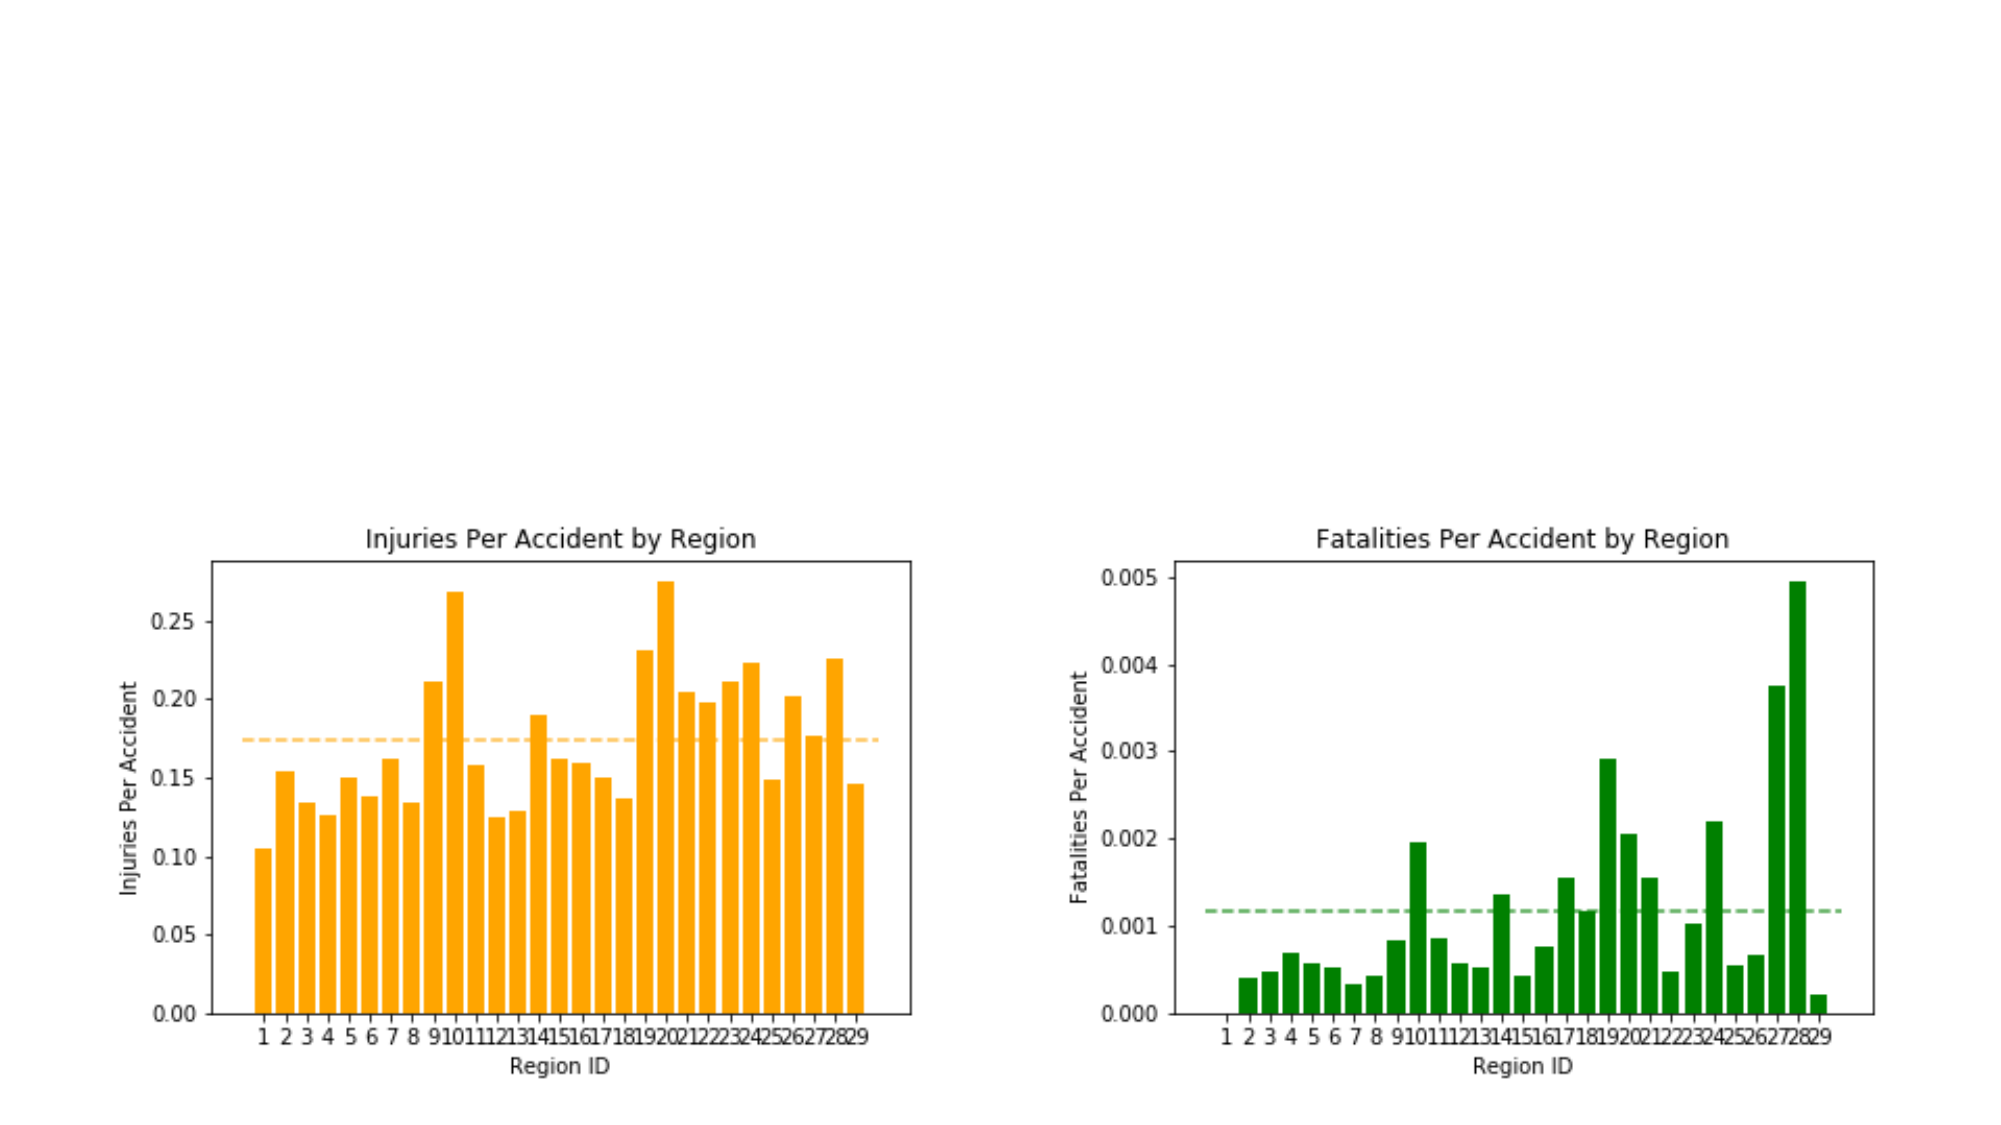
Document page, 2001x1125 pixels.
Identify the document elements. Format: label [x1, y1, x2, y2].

picture [99, 488, 1000, 1089]
picture [1062, 488, 1963, 1089]
